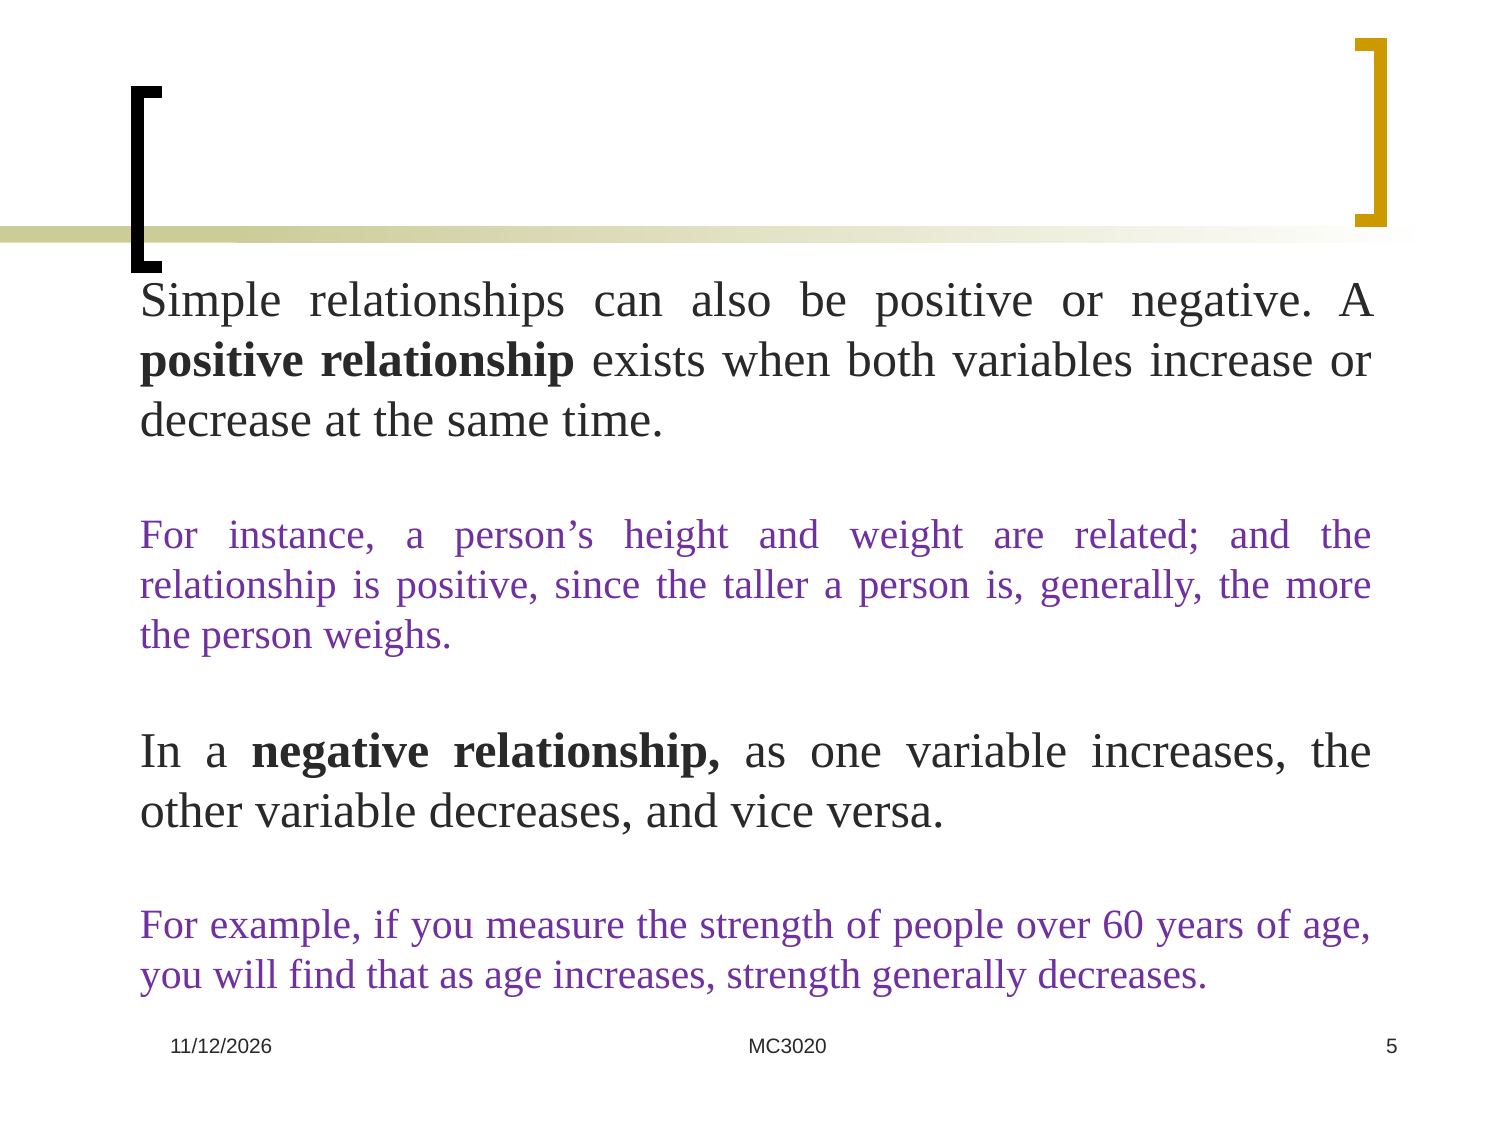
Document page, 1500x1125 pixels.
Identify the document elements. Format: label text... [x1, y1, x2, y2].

footer MC3020 [549, 1024, 1026, 1101]
slide_number 5 [1099, 1024, 1413, 1101]
text_box Simple relationships can also be positive or negative. A positive relationship exists when both variables increase or decrease at the same time. For instance, a person’s height and weight are related; and the relationship is positive, since the taller a person is, generally, the more the person weighs. In a negative relationship, as one variable increases, the other variable decreases, and vice versa. For example, if you measure the strength of people over 60 years of age, you will find that as age increases, strength generally decreases. [124, 259, 1388, 1005]
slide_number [154, 1024, 468, 1101]
